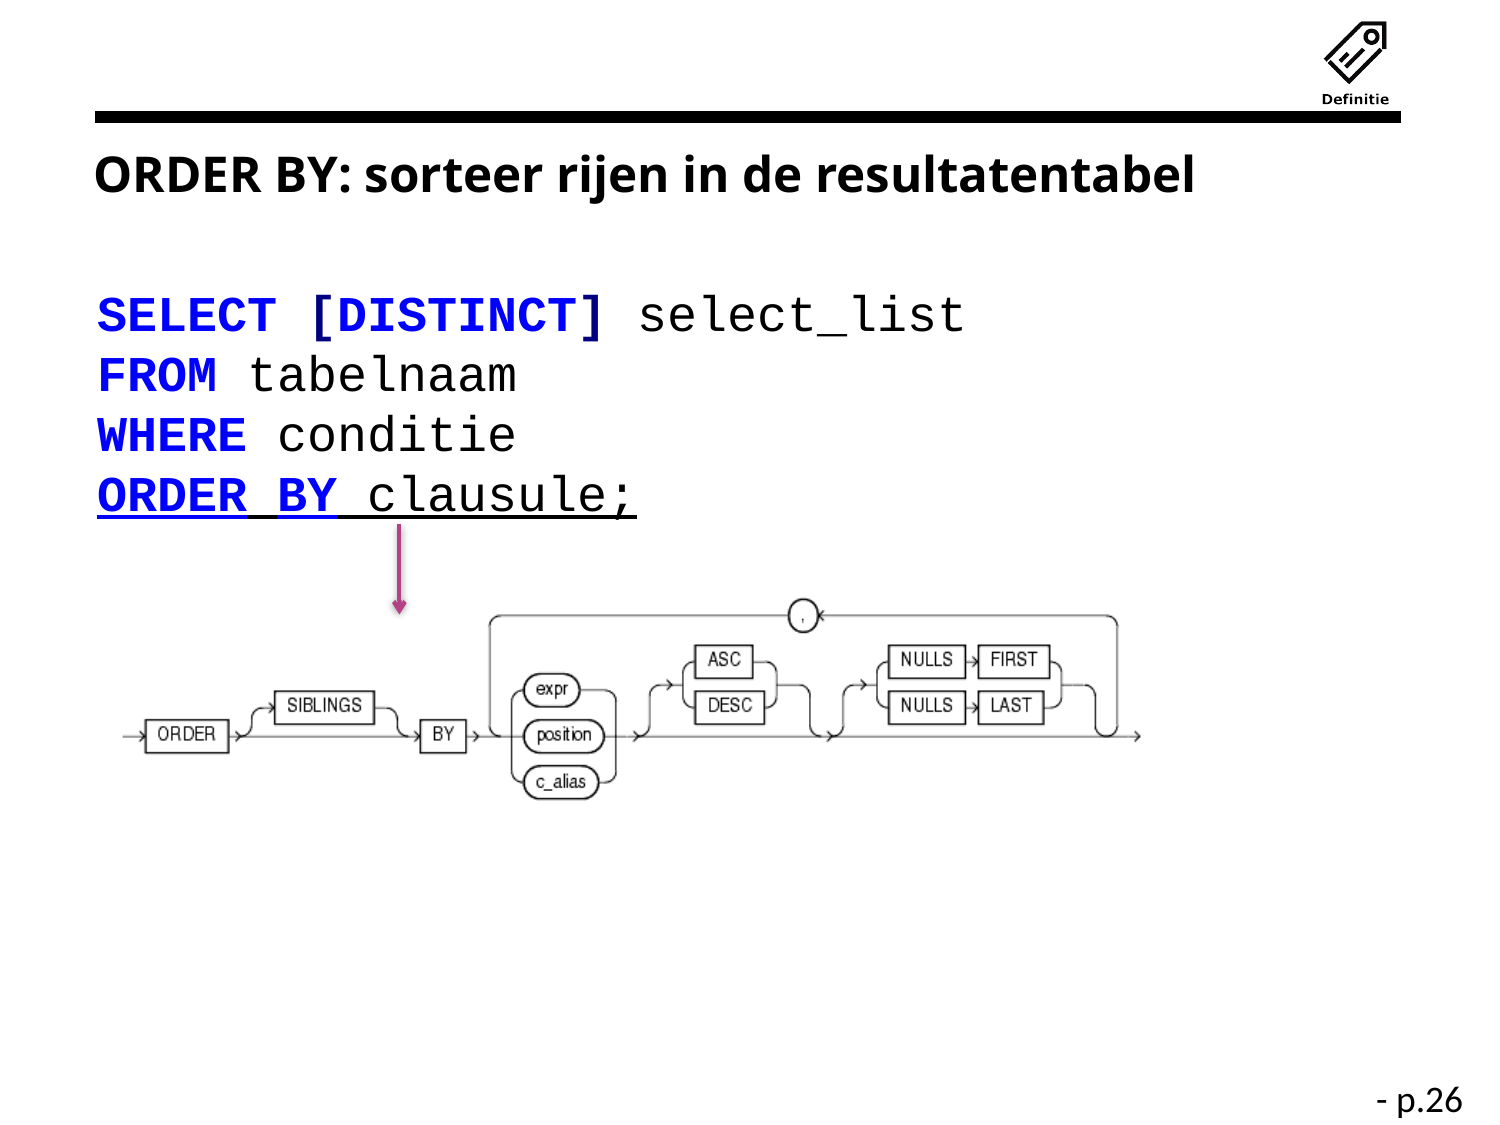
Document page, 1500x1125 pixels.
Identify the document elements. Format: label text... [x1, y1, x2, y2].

title ORDER BY: sorteer rijen in de resultatentabel [78, 135, 1360, 240]
picture [119, 596, 1142, 801]
picture [1308, 16, 1414, 112]
slide_number - p.26 [1361, 1067, 1500, 1125]
list SELECT [DISTINCT] select_list FROM tabelnaam WHERE conditie ORDER BY clausule; [82, 273, 1360, 1024]
